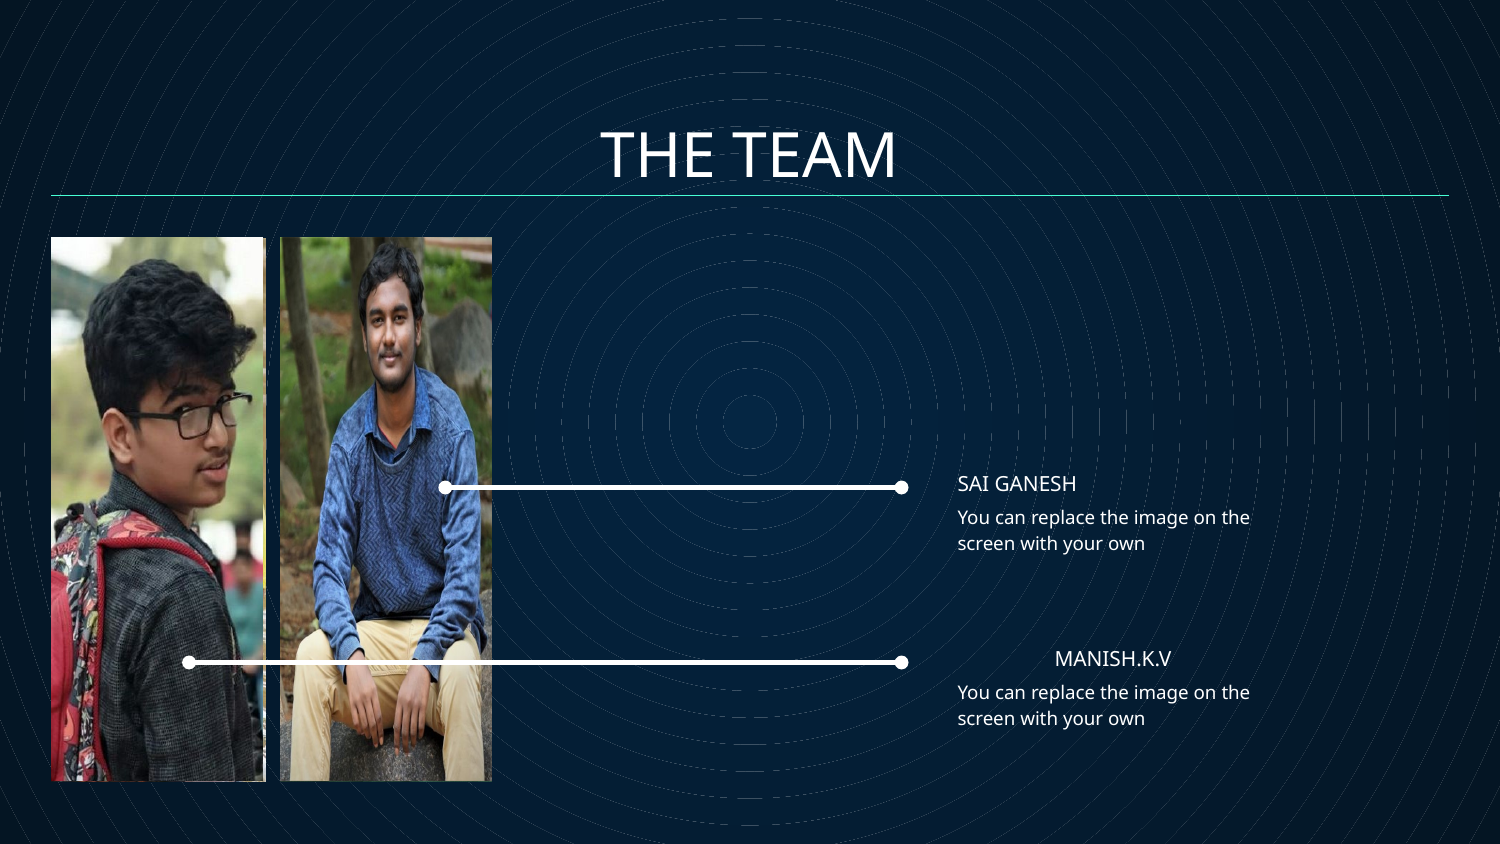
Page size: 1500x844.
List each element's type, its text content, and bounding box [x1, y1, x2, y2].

subtitle You can replace the image on the screen with your own [942, 662, 1326, 745]
picture [280, 237, 493, 662]
title THE TEAM [51, 202, 1449, 206]
title THE TEAM [51, 105, 1449, 195]
picture [50, 237, 266, 782]
title SAI GANESH [942, 455, 1284, 488]
title MANISH.K.V [942, 630, 1284, 663]
picture [280, 663, 493, 782]
subtitle You can replace the image on the screen with your own [942, 487, 1326, 570]
